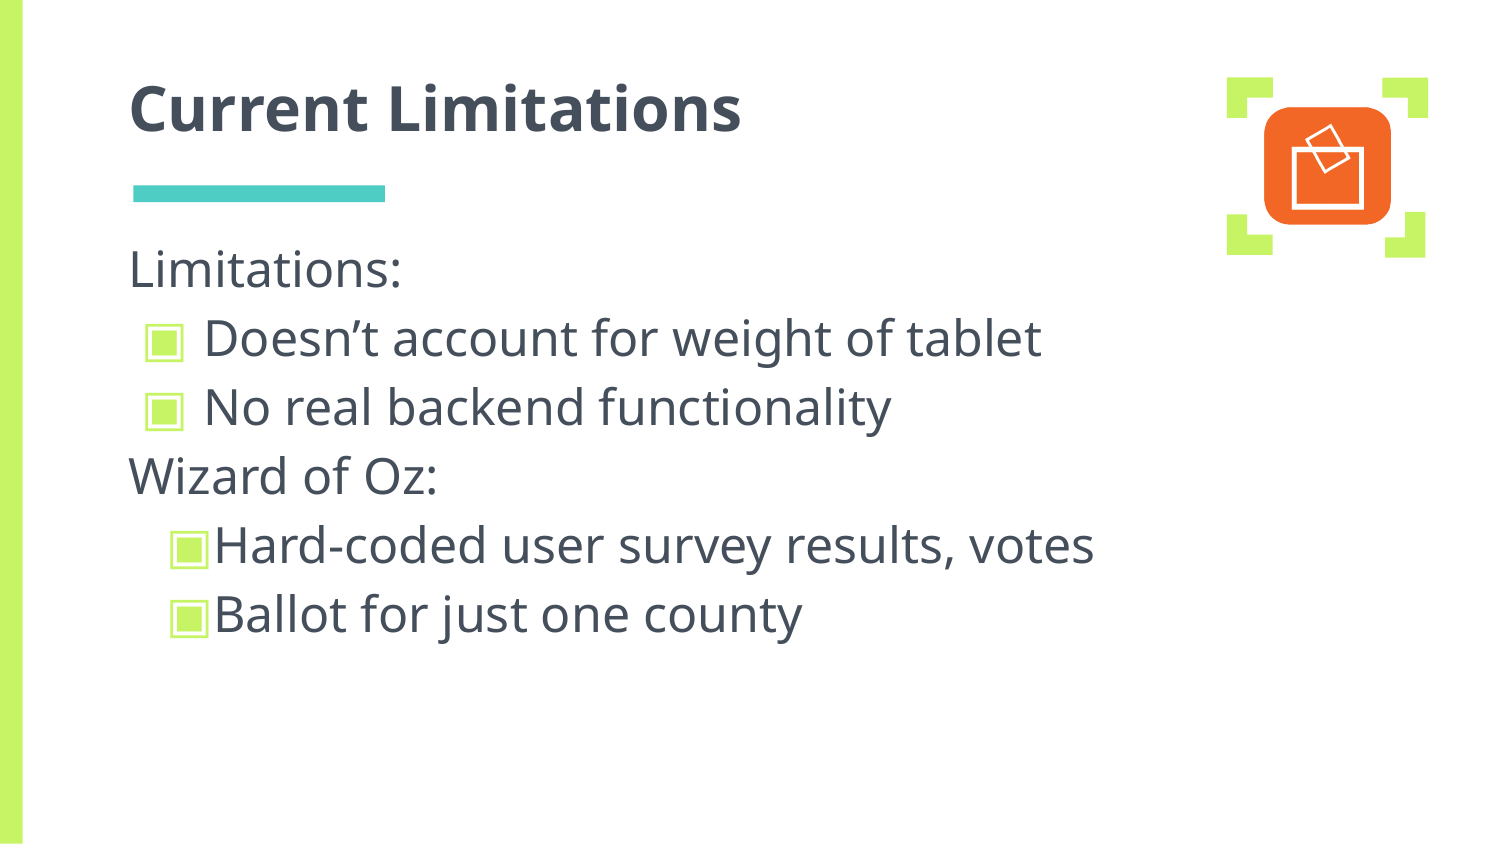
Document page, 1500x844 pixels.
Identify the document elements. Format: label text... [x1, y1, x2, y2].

title Current Limitations [113, 0, 1387, 159]
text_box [1226, 77, 1429, 256]
list Limitations: Doesn’t account for weight of tablet No real backend functionality Wizard of Oz: Hard-coded user survey results, votes Ballot for just one county [113, 222, 1387, 766]
picture [1264, 107, 1391, 226]
